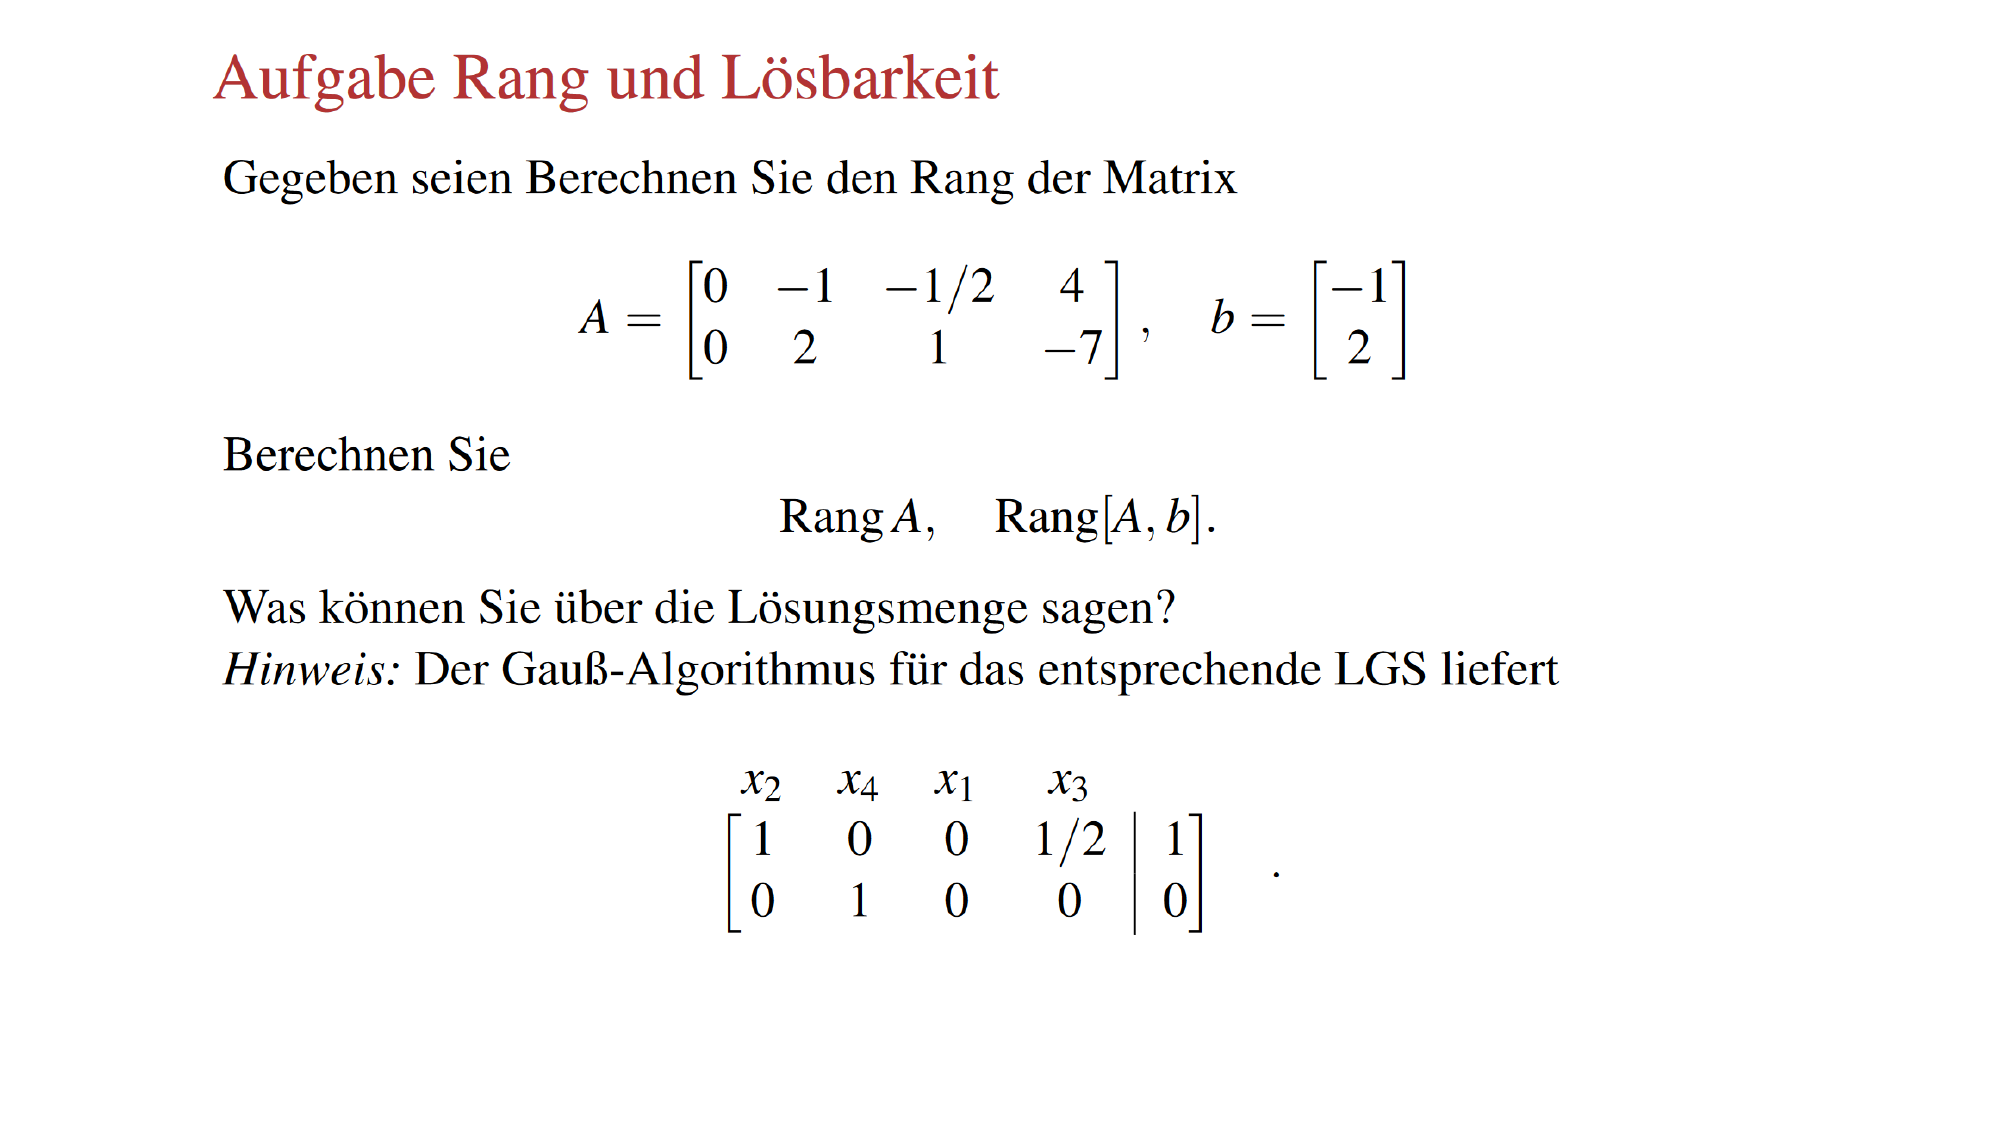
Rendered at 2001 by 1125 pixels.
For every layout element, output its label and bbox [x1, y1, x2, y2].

picture [182, 0, 1818, 1125]
